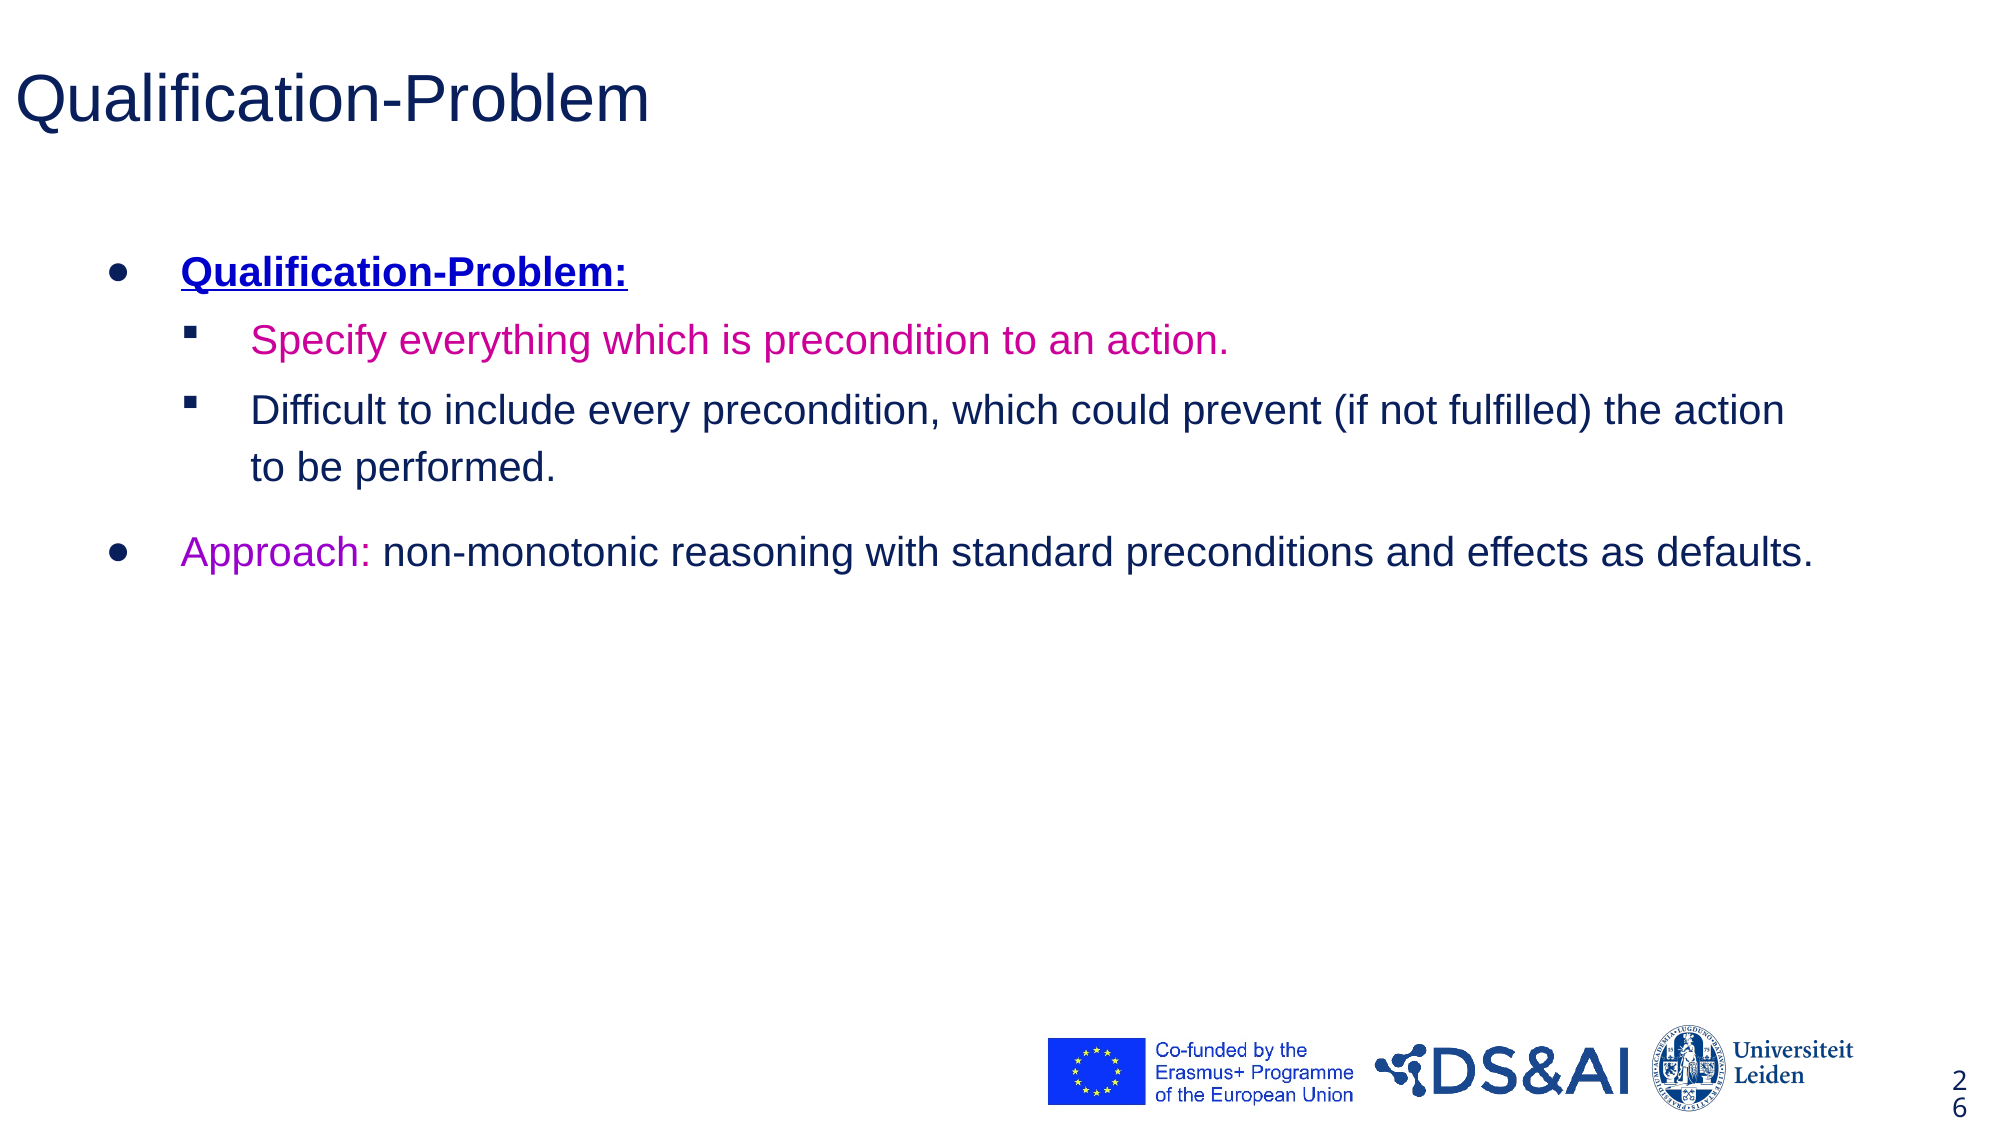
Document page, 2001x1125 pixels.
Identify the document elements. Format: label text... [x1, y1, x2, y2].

title Qualification-Problem [0, 10, 2000, 180]
slide_number 26 [1936, 1049, 1985, 1115]
list Qualification-Problem: Approach: non-monotonic reasoning with standard preconditions and effects as defaults. [47, 221, 1953, 1013]
list Specify everything which is precondition to an action. Difficult to include every precondition, which could prevent (if not fulfilled) the action to be performed. [134, 289, 1843, 548]
picture [1031, 1013, 1857, 1125]
